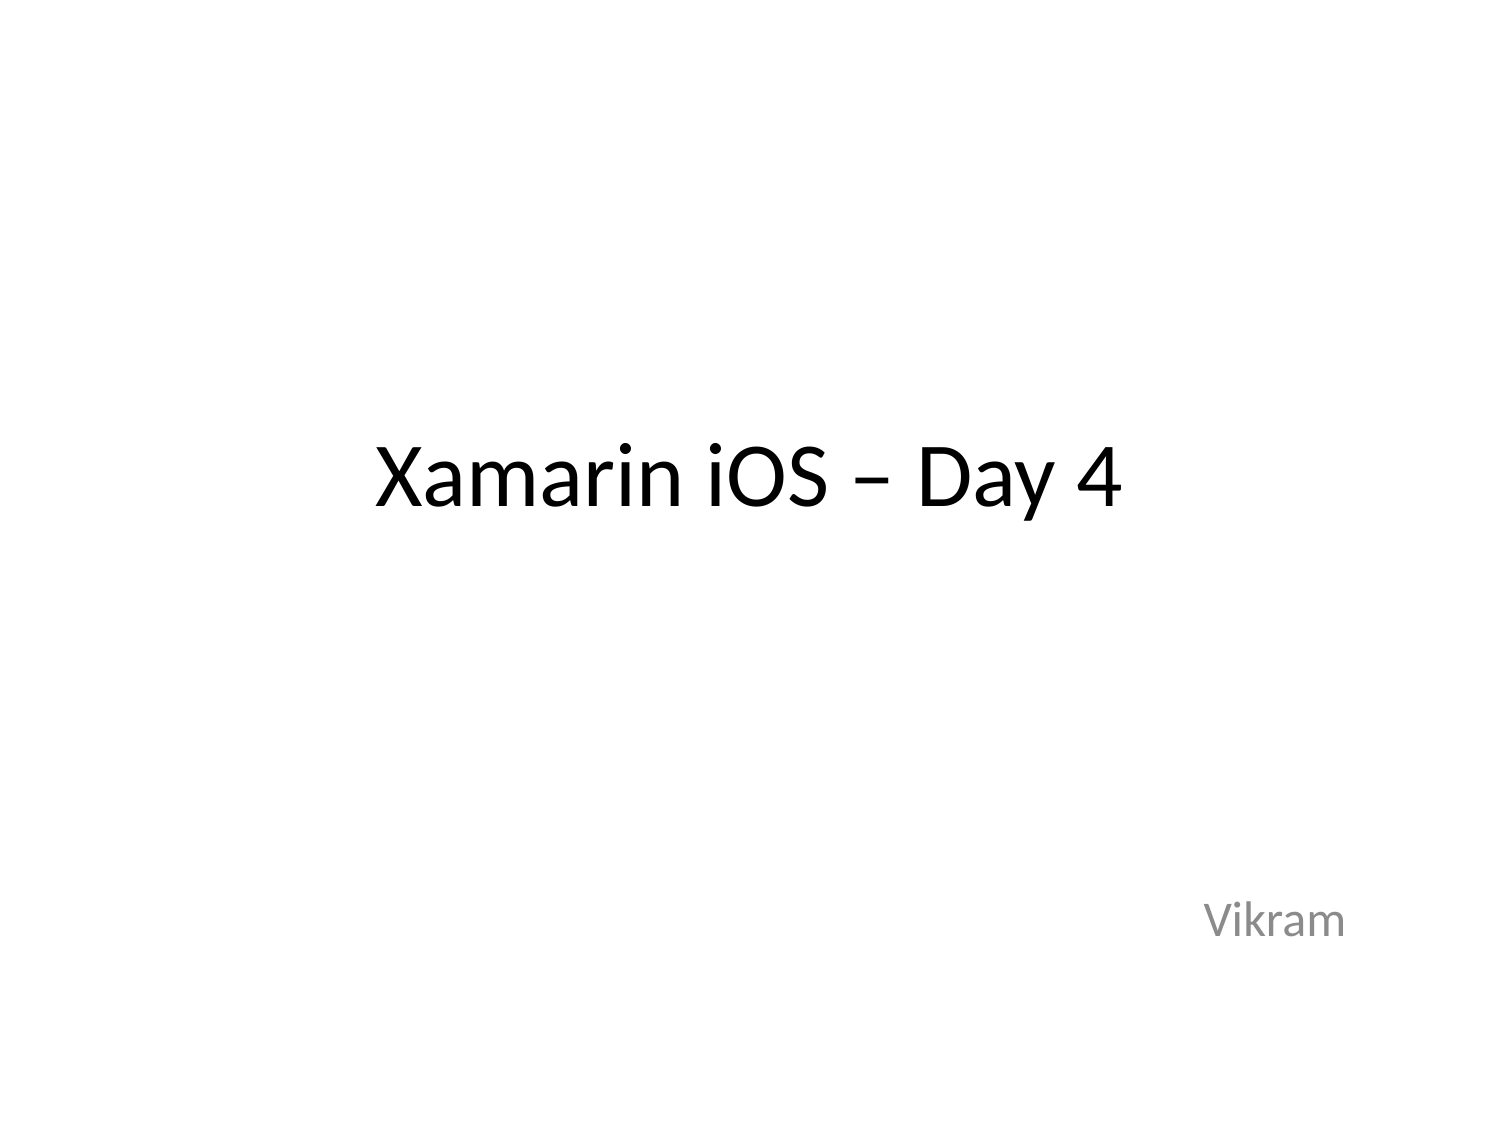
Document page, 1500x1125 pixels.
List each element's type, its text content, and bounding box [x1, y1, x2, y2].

subtitle Vikram [1107, 878, 1443, 970]
title Xamarin iOS – Day 4 [112, 349, 1388, 591]
